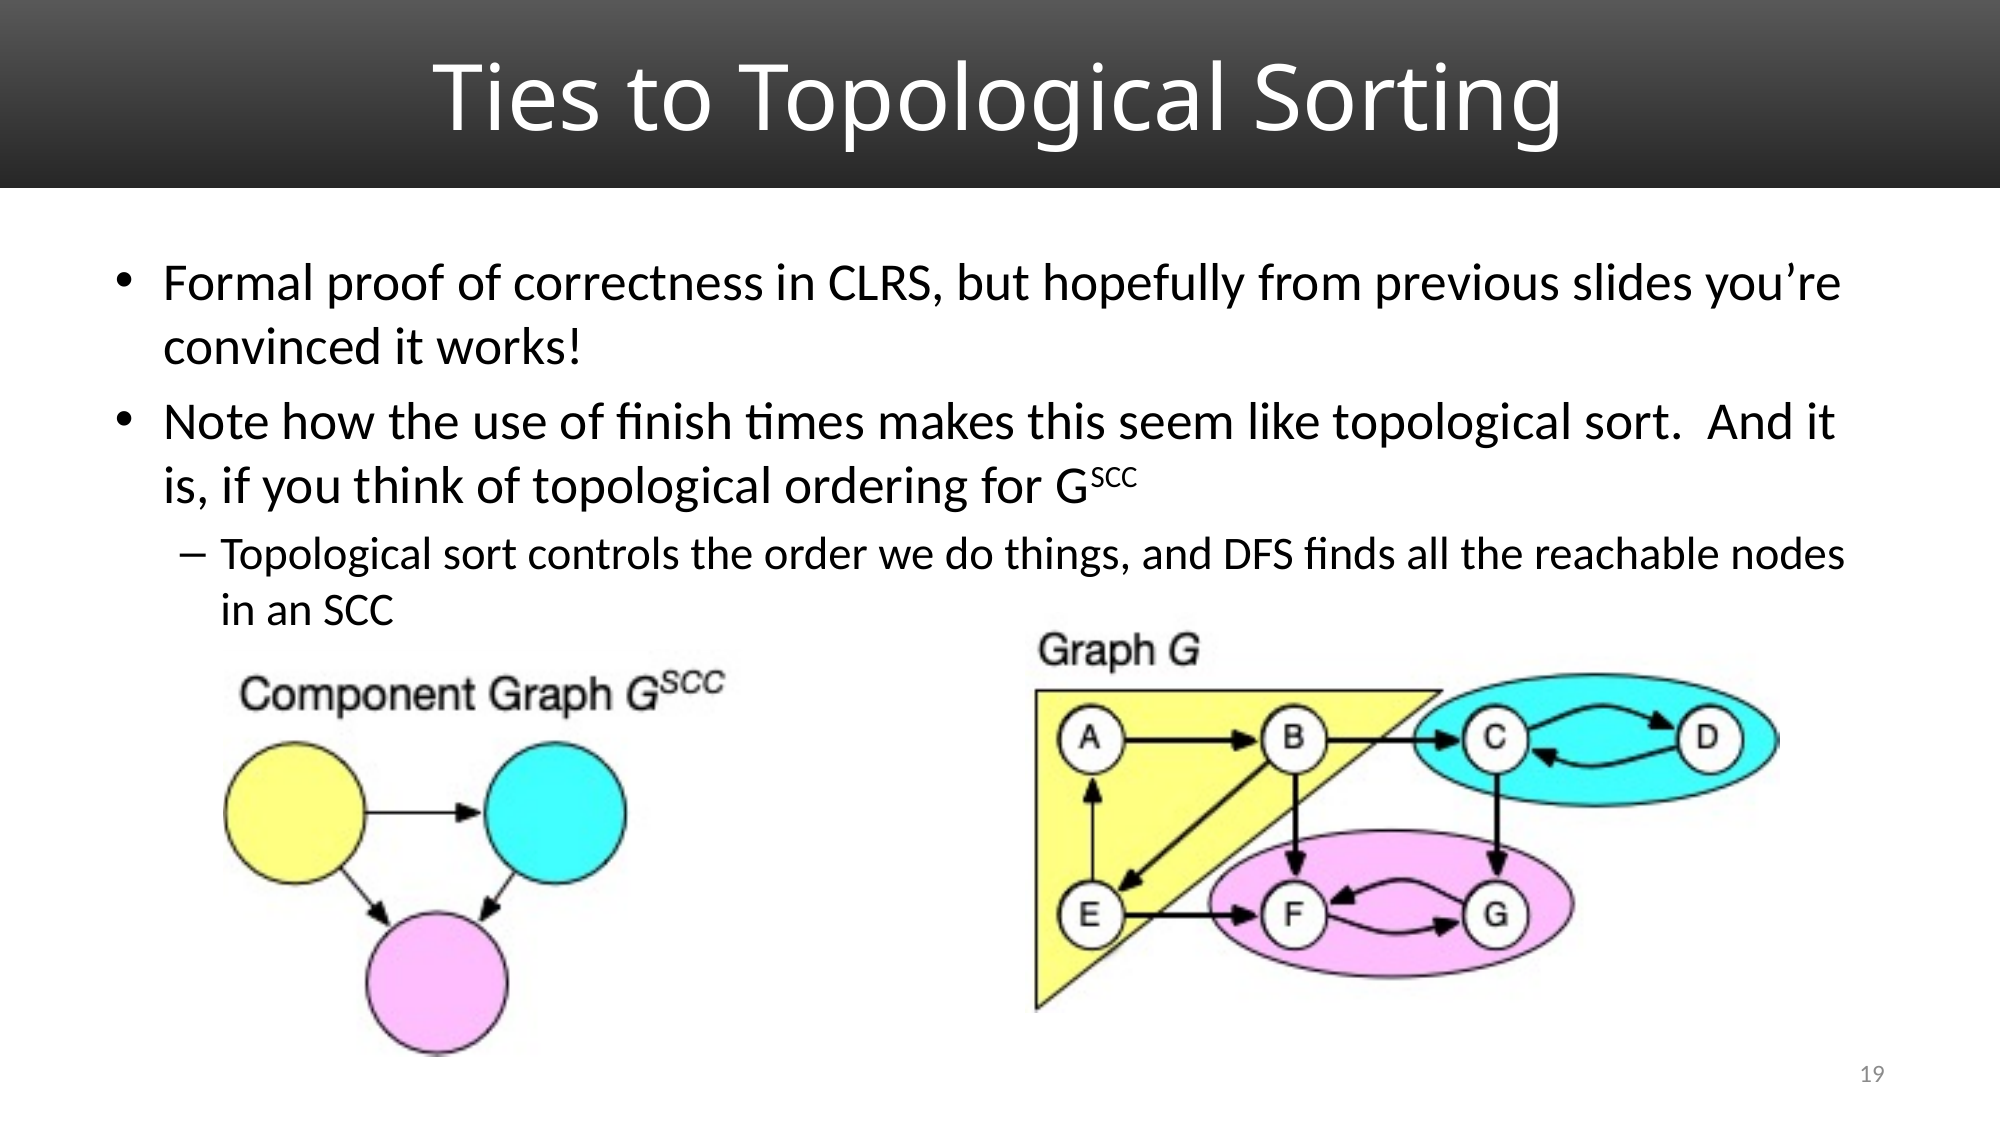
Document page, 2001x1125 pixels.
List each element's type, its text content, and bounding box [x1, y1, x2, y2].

slide_number 19 [1433, 1042, 1900, 1103]
list Formal proof of correctness in CLRS, but hopefully from previous slides you’re convinced it works! Note how the use of finish times makes this seem like topological sort. And it is, if you think of topological ordering for GSCC Topological sort controls the order we do things, and DFS finds all the reachable nodes in an SCC [99, 237, 1900, 645]
picture [1024, 612, 1780, 1013]
picture [222, 649, 743, 1057]
title Ties to Topological Sorting [99, 24, 1900, 163]
